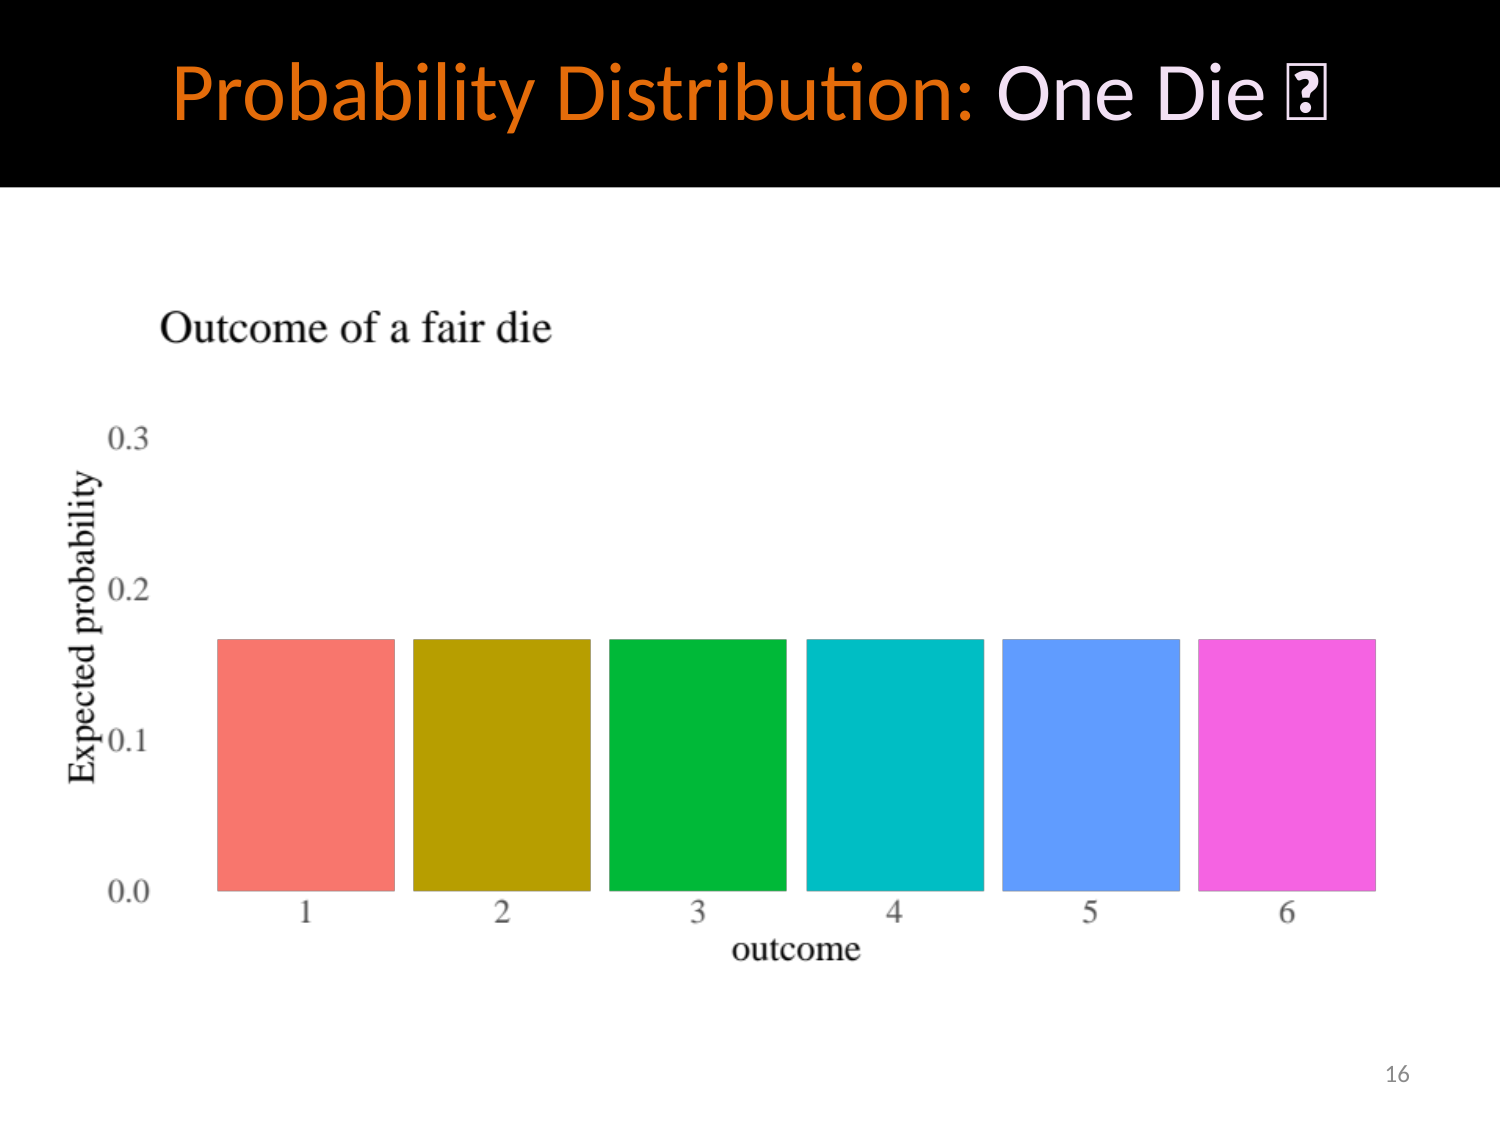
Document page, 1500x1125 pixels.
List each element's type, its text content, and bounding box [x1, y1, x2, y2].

title Probability Distribution: One Die 🎲 [0, 0, 1500, 188]
picture [58, 300, 1442, 978]
slide_number 16 [1074, 1042, 1425, 1103]
